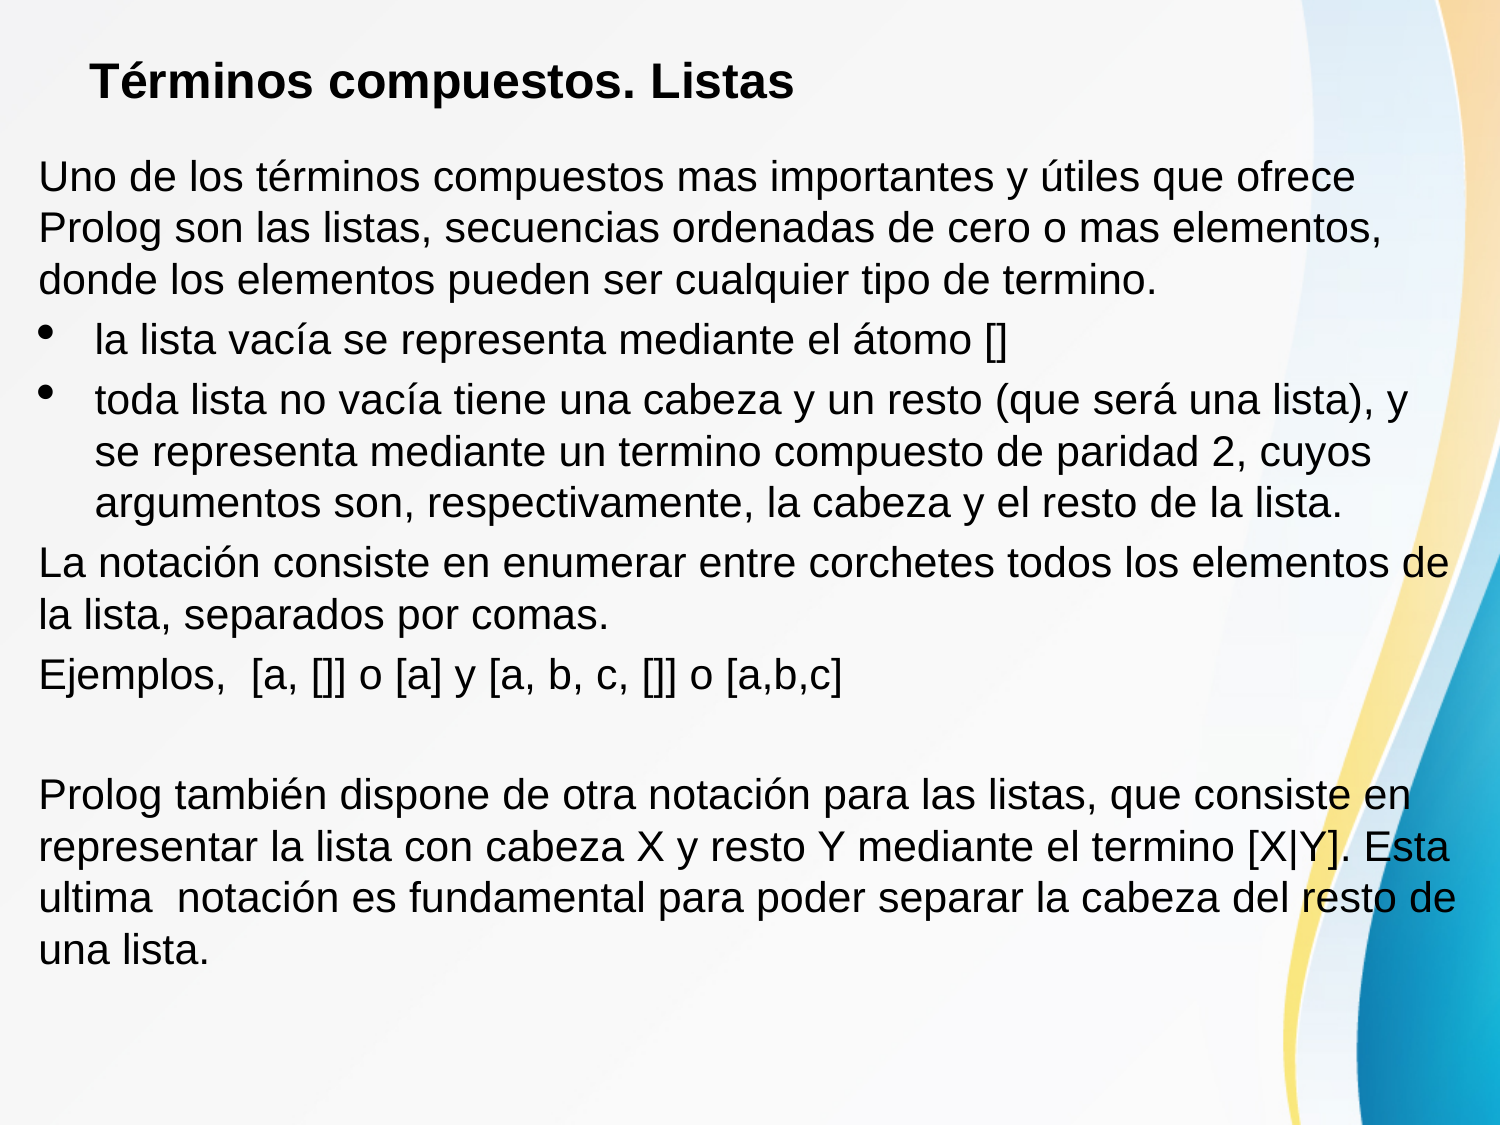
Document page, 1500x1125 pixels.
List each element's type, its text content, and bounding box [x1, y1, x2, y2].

text_box Términos compuestos. Listas [74, 31, 1425, 127]
picture [0, 0, 1500, 1125]
text_box Uno de los términos compuestos mas importantes y útiles que ofrece Prolog son las listas, secuencias ordenadas de cero o mas elementos, donde los elementos pueden ser cualquier tipo de termino. la lista vacía se representa mediante el átomo [] toda lista no vacía tiene una cabeza y un resto (que será una lista), y se representa mediante un termino compuesto de paridad 2, cuyos argumentos son, respectivamente, la cabeza y el resto de la lista. La notación consiste en enumerar entre corchetes todos los elementos de la lista, separados por comas. Ejemplos, [a, []] o [a] y [a, b, c, []] o [a,b,c] Prolog también dispone de otra notación para las listas, que consiste en representar la lista con cabeza X y resto Y mediante el termino [X|Y]. Esta ultima notación es fundamental para poder separar la cabeza del resto de una lista. [23, 140, 1477, 985]
